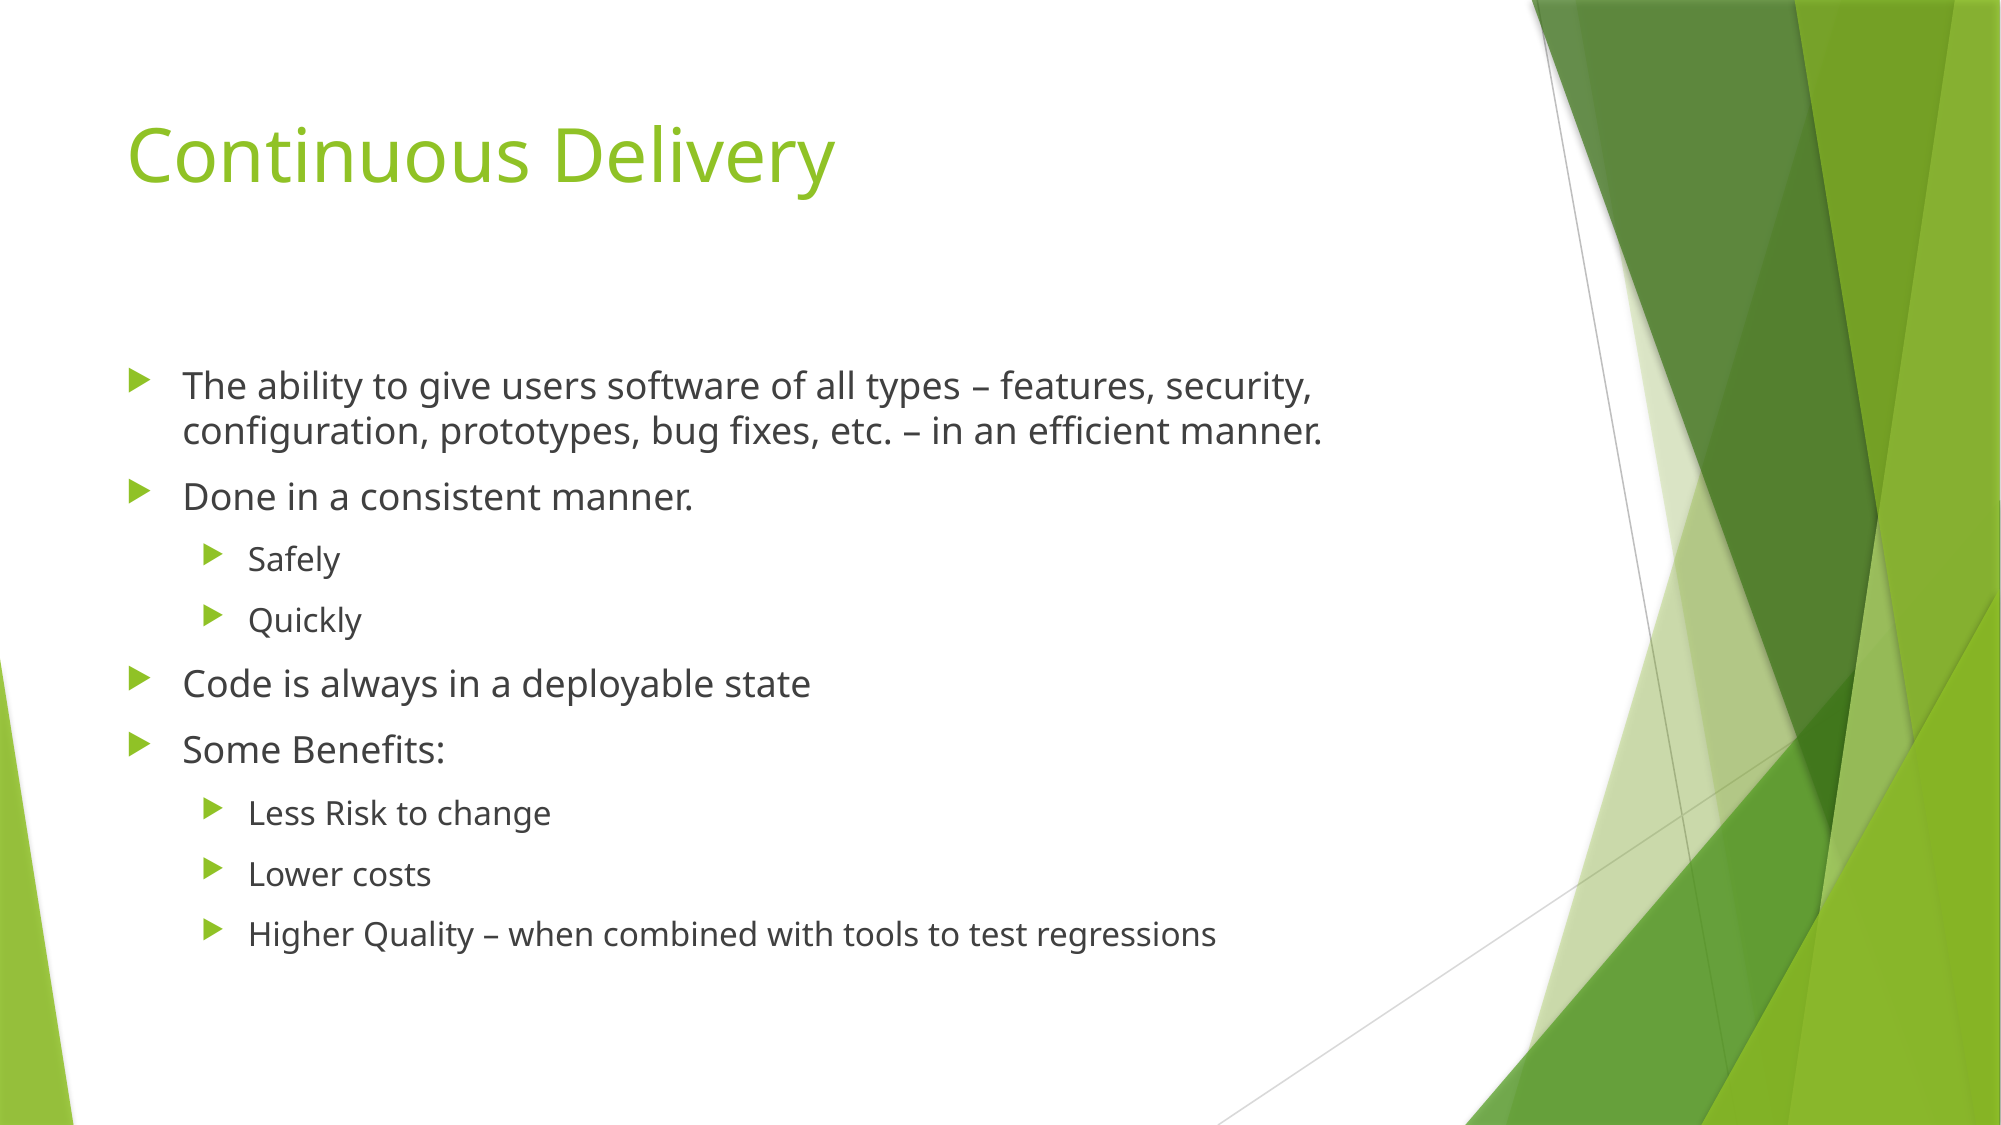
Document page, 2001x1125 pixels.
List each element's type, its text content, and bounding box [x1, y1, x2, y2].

title Continuous Delivery [111, 99, 1522, 317]
list The ability to give users software of all types – features, security, configuration, prototypes, bug fixes, etc. – in an efficient manner. Done in a consistent manner. Safely Quickly Code is always in a deployable state Some Benefits: Less Risk to change Lower costs Higher Quality – when combined with tools to test regressions [111, 354, 1522, 992]
